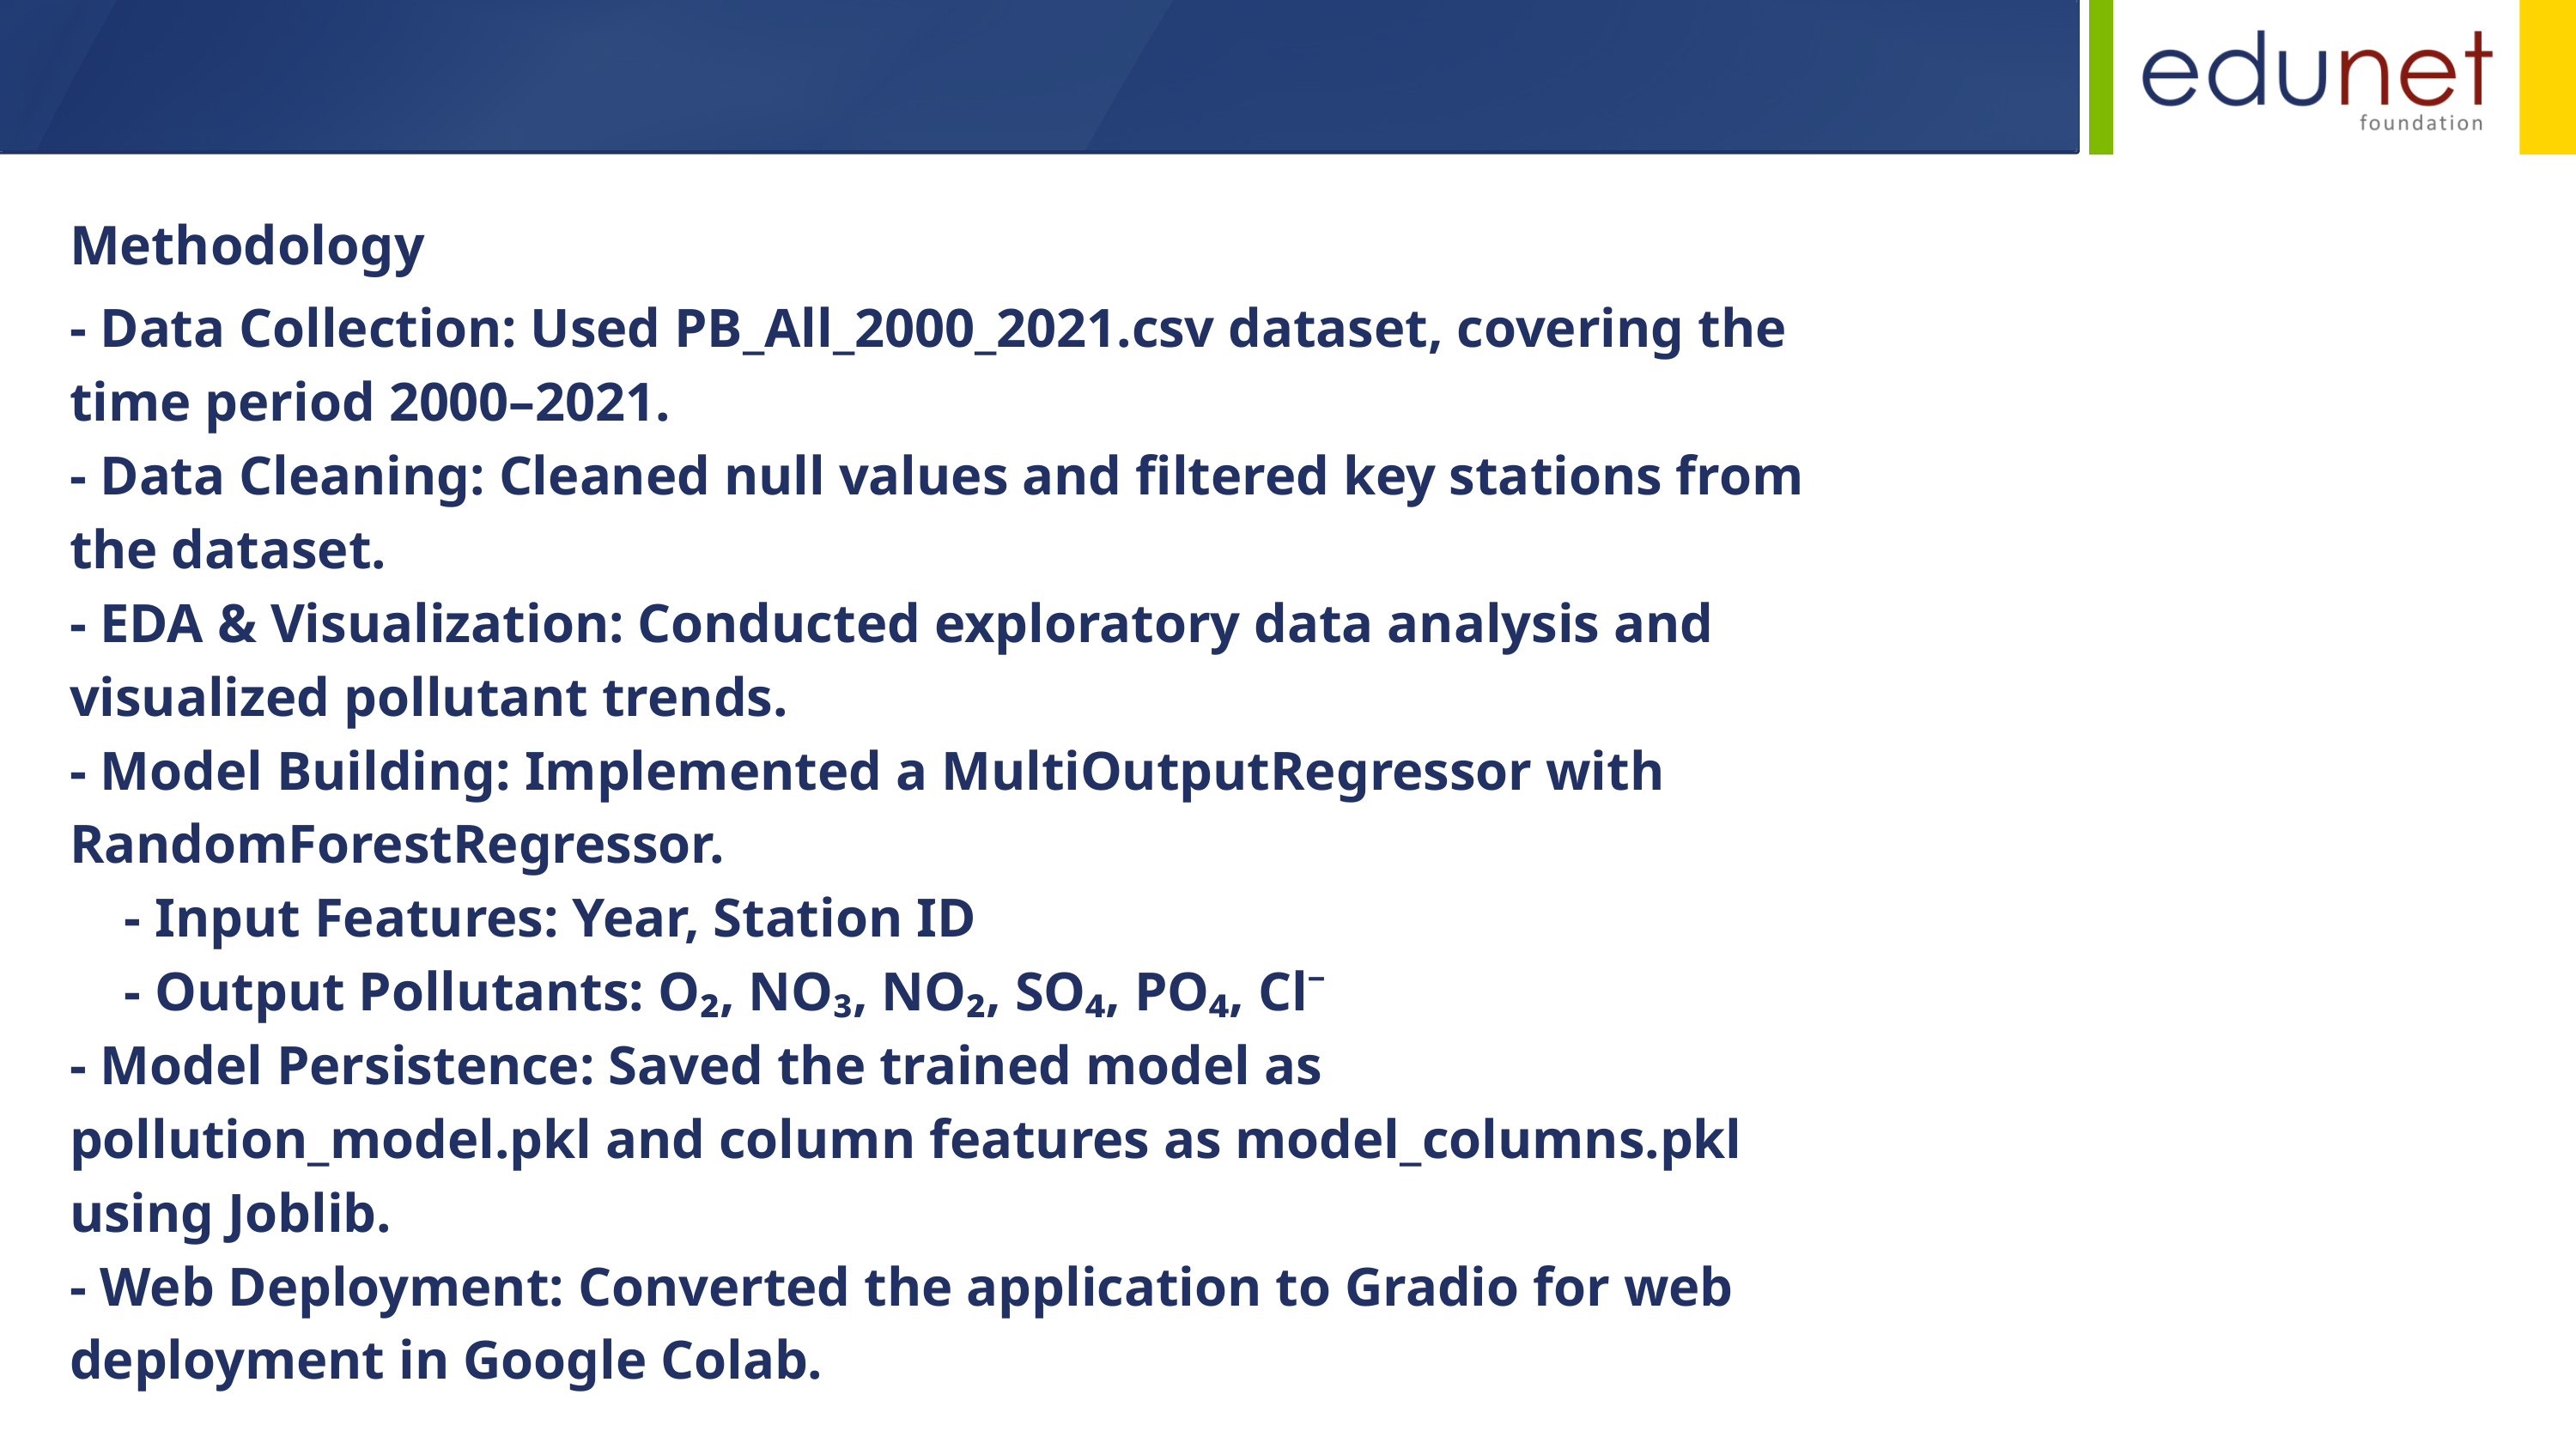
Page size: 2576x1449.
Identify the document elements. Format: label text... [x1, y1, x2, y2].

text_box Methodology [69, 211, 1334, 276]
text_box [2088, 0, 2114, 155]
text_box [0, 0, 2080, 151]
text_box - Data Collection: Used PB_All_2000_2021.csv dataset, covering the time period 2000–2021. - Data Cleaning: Cleaned null values and filtered key stations from the dataset. - EDA & Visualization: Conducted exploratory data analysis and visualized pollutant trends. - Model Building: Implemented a MultiOutputRegressor with RandomForestRegressor. - Input Features: Year, Station ID - Output Pollutants: O₂, NO₃, NO₂, SO₄, PO₄, Cl⁻ - Model Persistence: Saved the trained model as pollution_model.pkl and column features as model_columns.pkl using Joblib. - Web Deployment: Converted the application to Gradio for web deployment in Google Colab. [70, 284, 1857, 1449]
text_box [2128, 15, 2509, 138]
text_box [2519, 0, 2576, 155]
